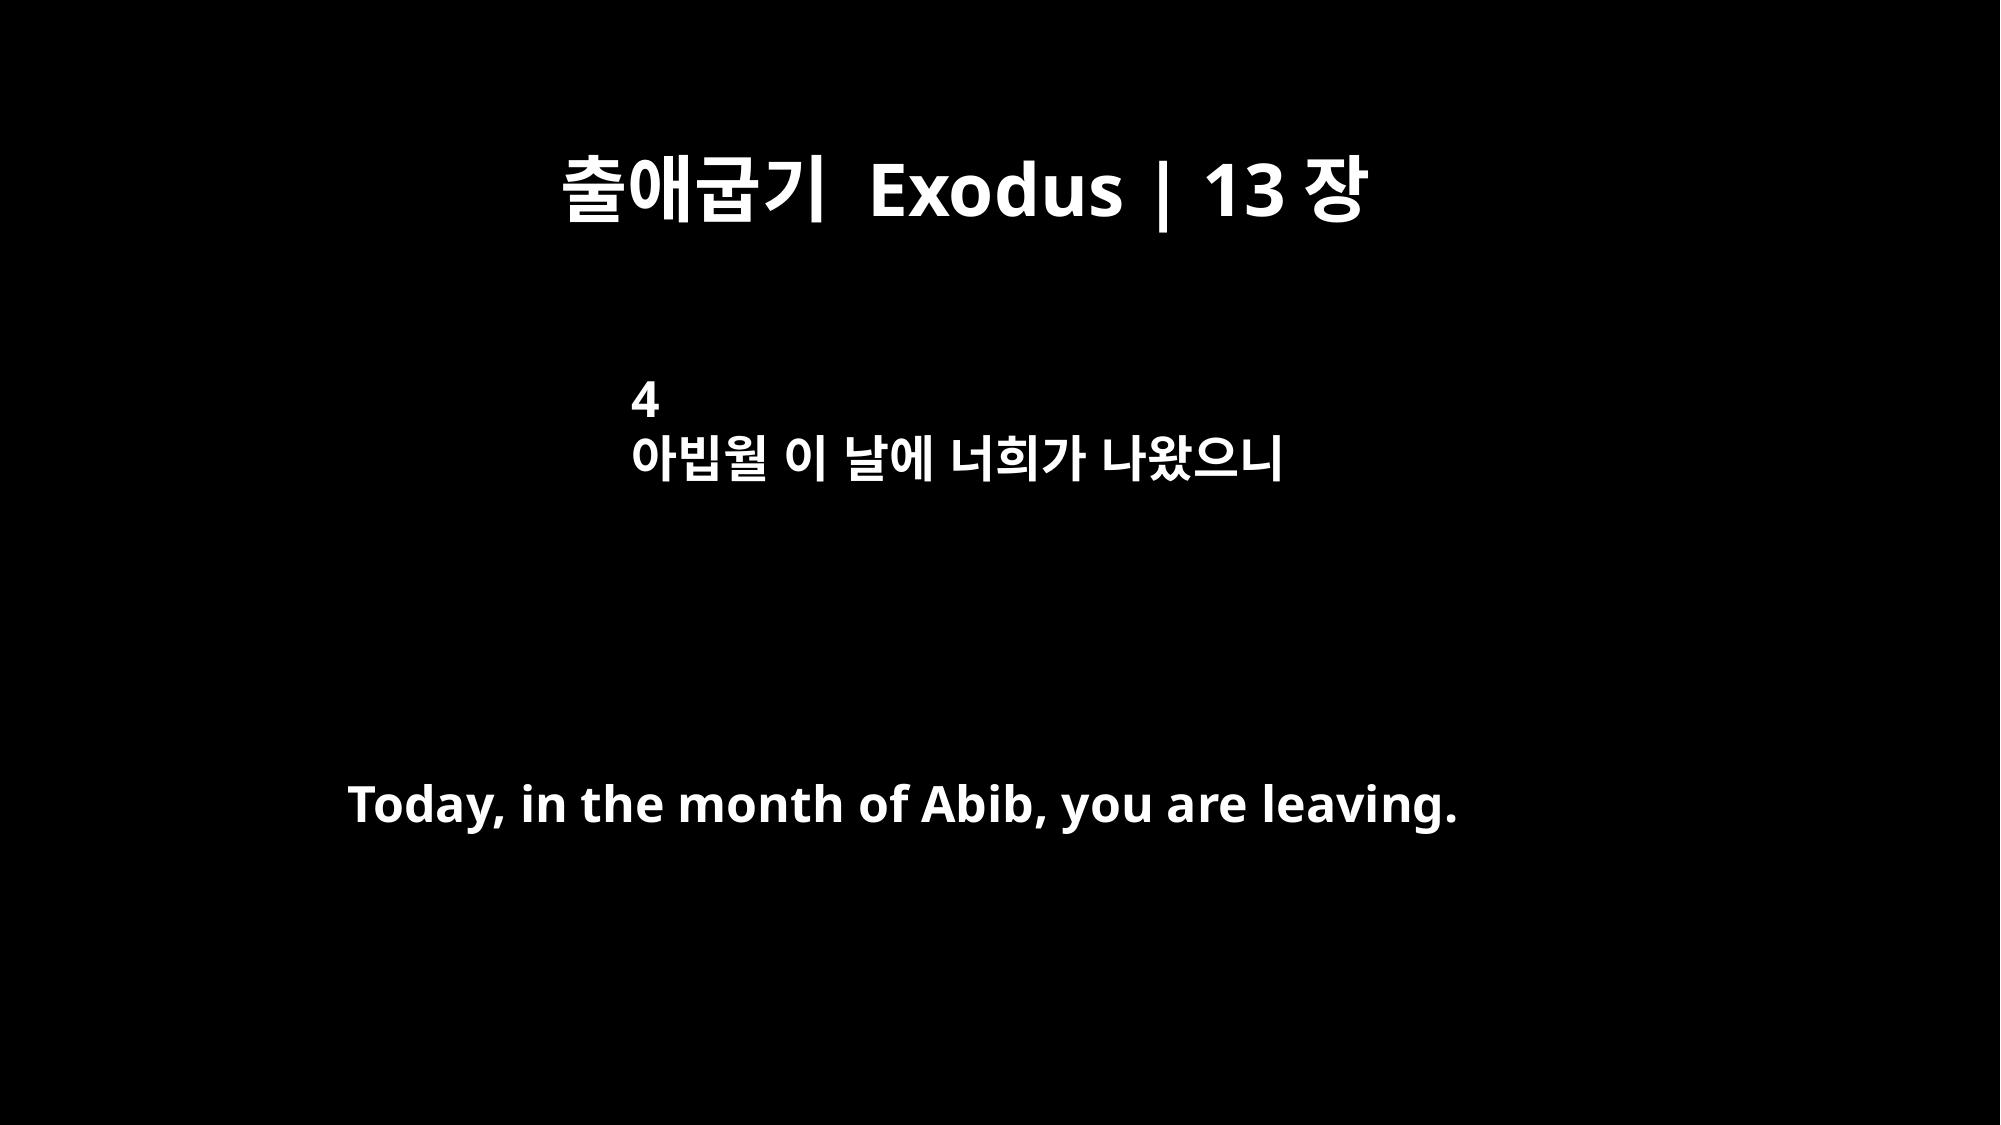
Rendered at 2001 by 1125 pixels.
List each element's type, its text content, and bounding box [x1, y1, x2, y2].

text_box 출애굽기 Exodus | 13장 [545, 136, 1387, 239]
text_box Today, in the month of Abib, you are leaving. [333, 764, 1475, 840]
text_box 4 아빕월 이 날에 너희가 나왔으니 [616, 359, 1301, 495]
